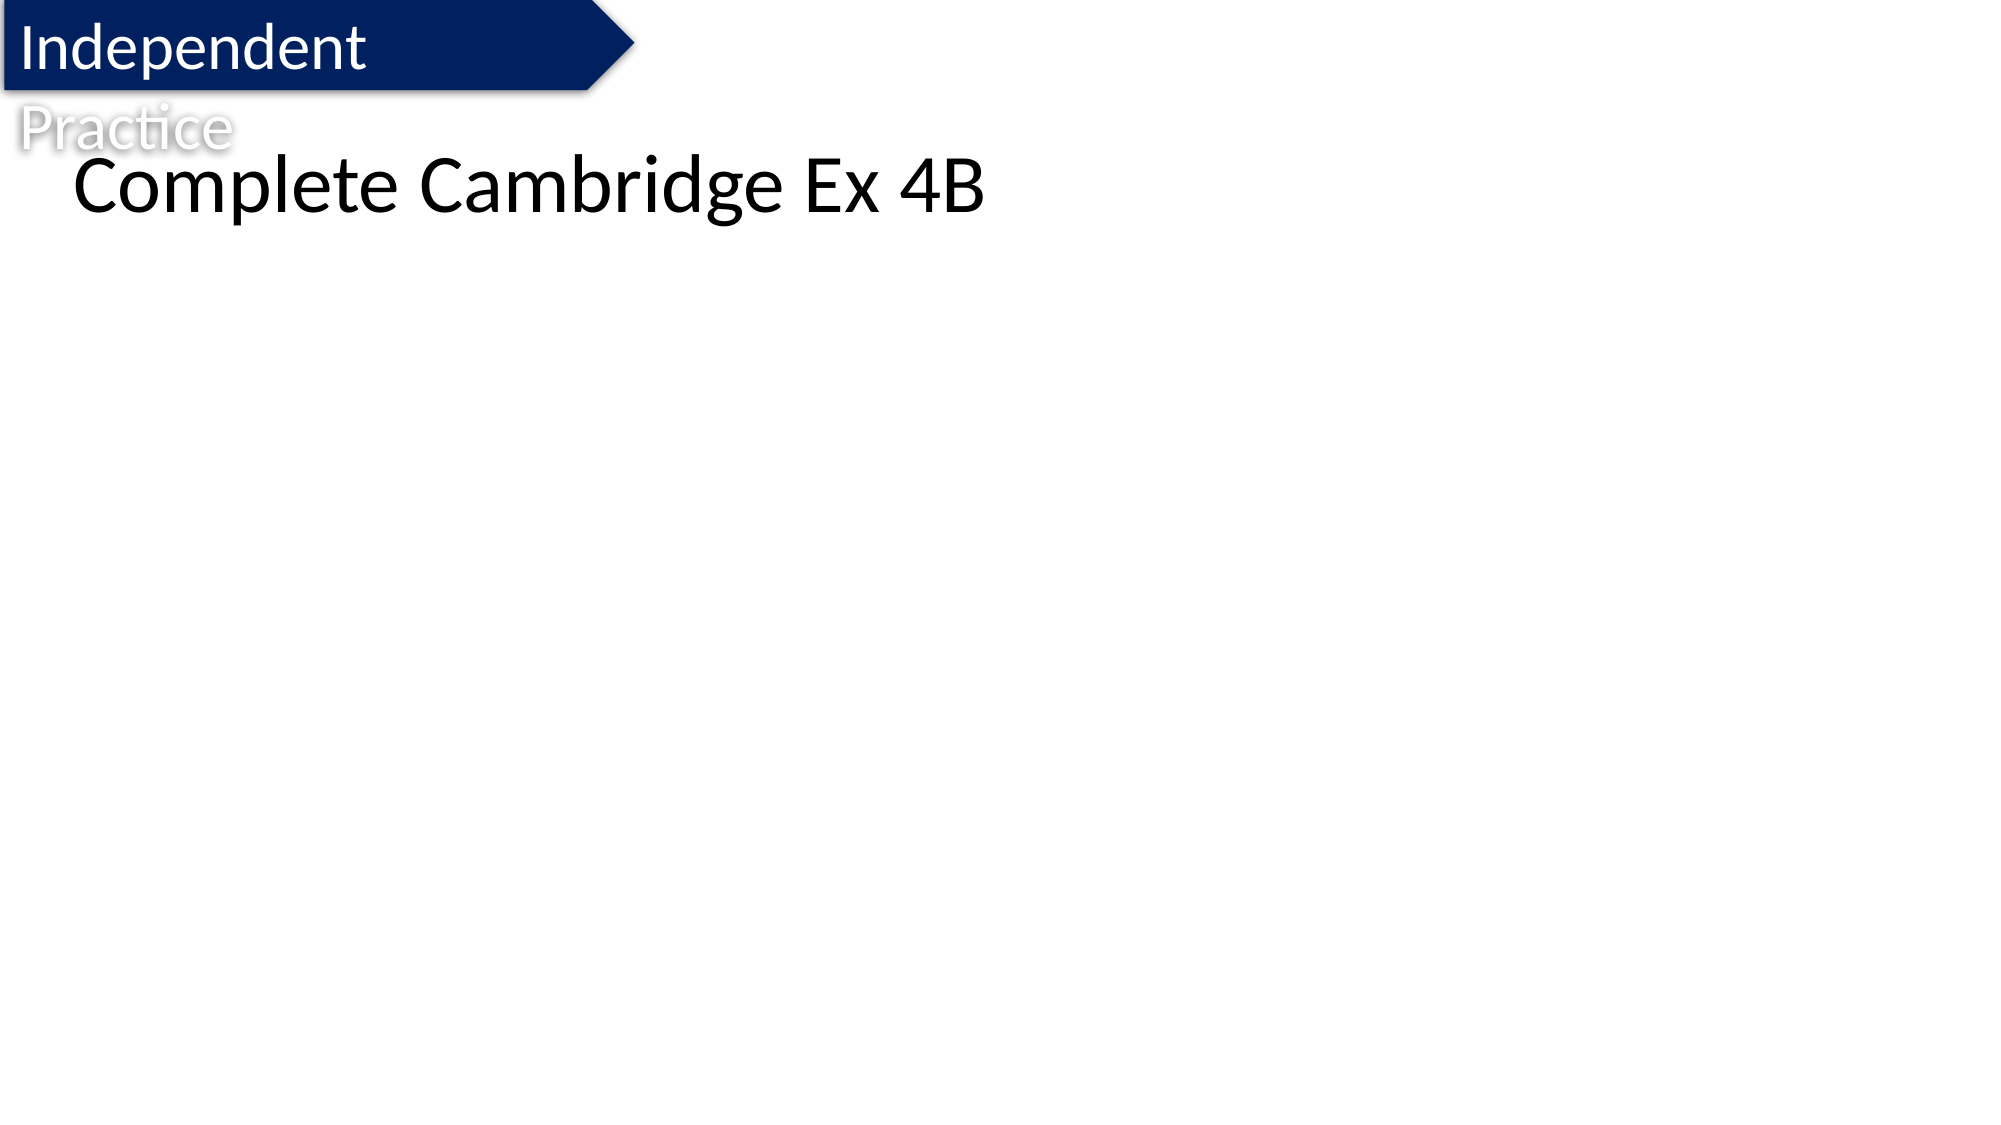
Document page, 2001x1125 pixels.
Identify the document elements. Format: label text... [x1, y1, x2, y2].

text_box Independent Practice [4, 0, 635, 91]
subtitle Complete Cambridge Ex 4B [58, 133, 1559, 278]
